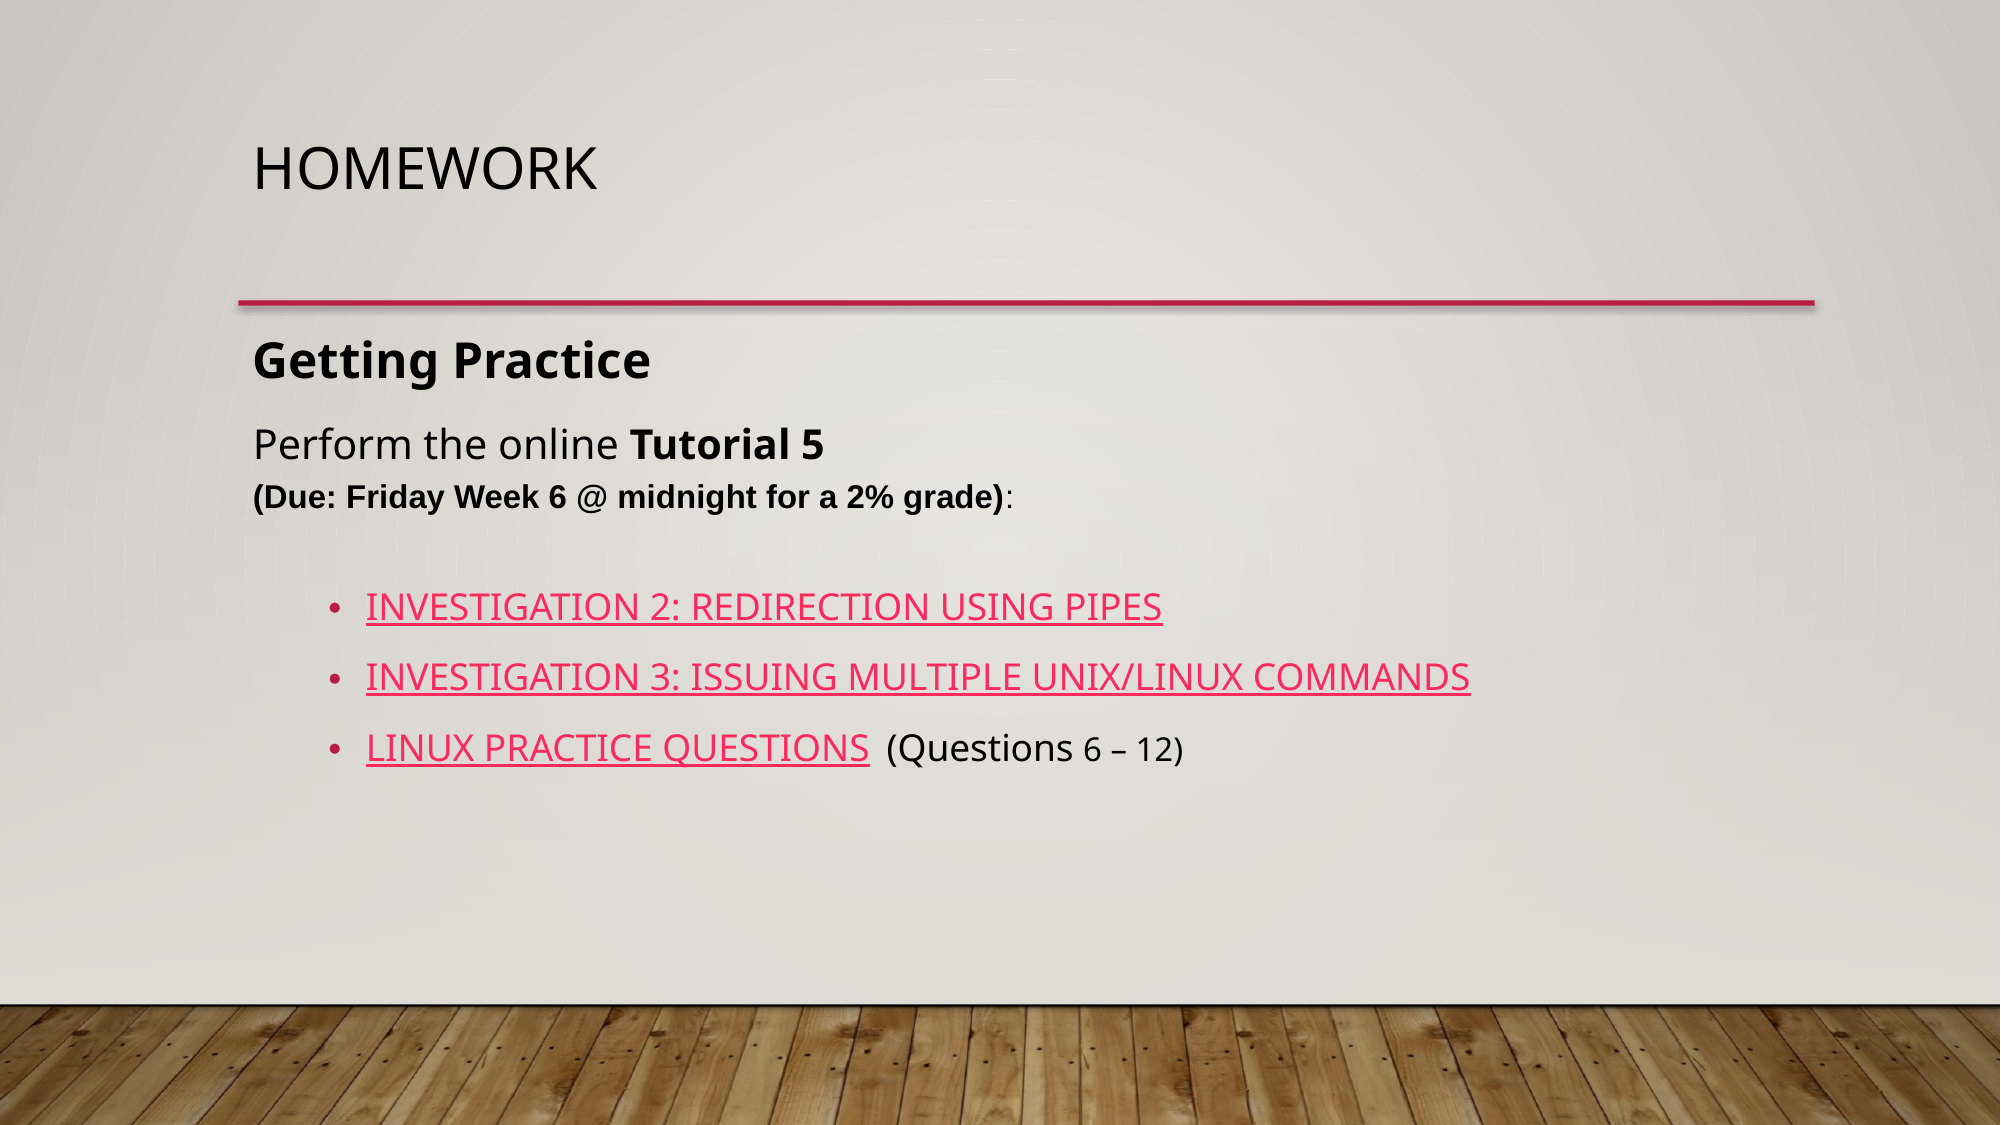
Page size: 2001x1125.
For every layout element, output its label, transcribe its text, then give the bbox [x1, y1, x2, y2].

text_box HOMEWORK [238, 131, 1814, 304]
text_box Getting Practice Perform the online Tutorial 5 (Due: Friday Week 6 @ midnight for a 2% grade): INVESTIGATION 2: REDIRECTION USING PIPES INVESTIGATION 3: ISSUING MULTIPLE UNIX/LINUX COMMANDS LINUX PRACTICE QUESTIONS (Questions 6 – 12) [238, 309, 1619, 946]
picture [0, 1007, 2000, 1125]
